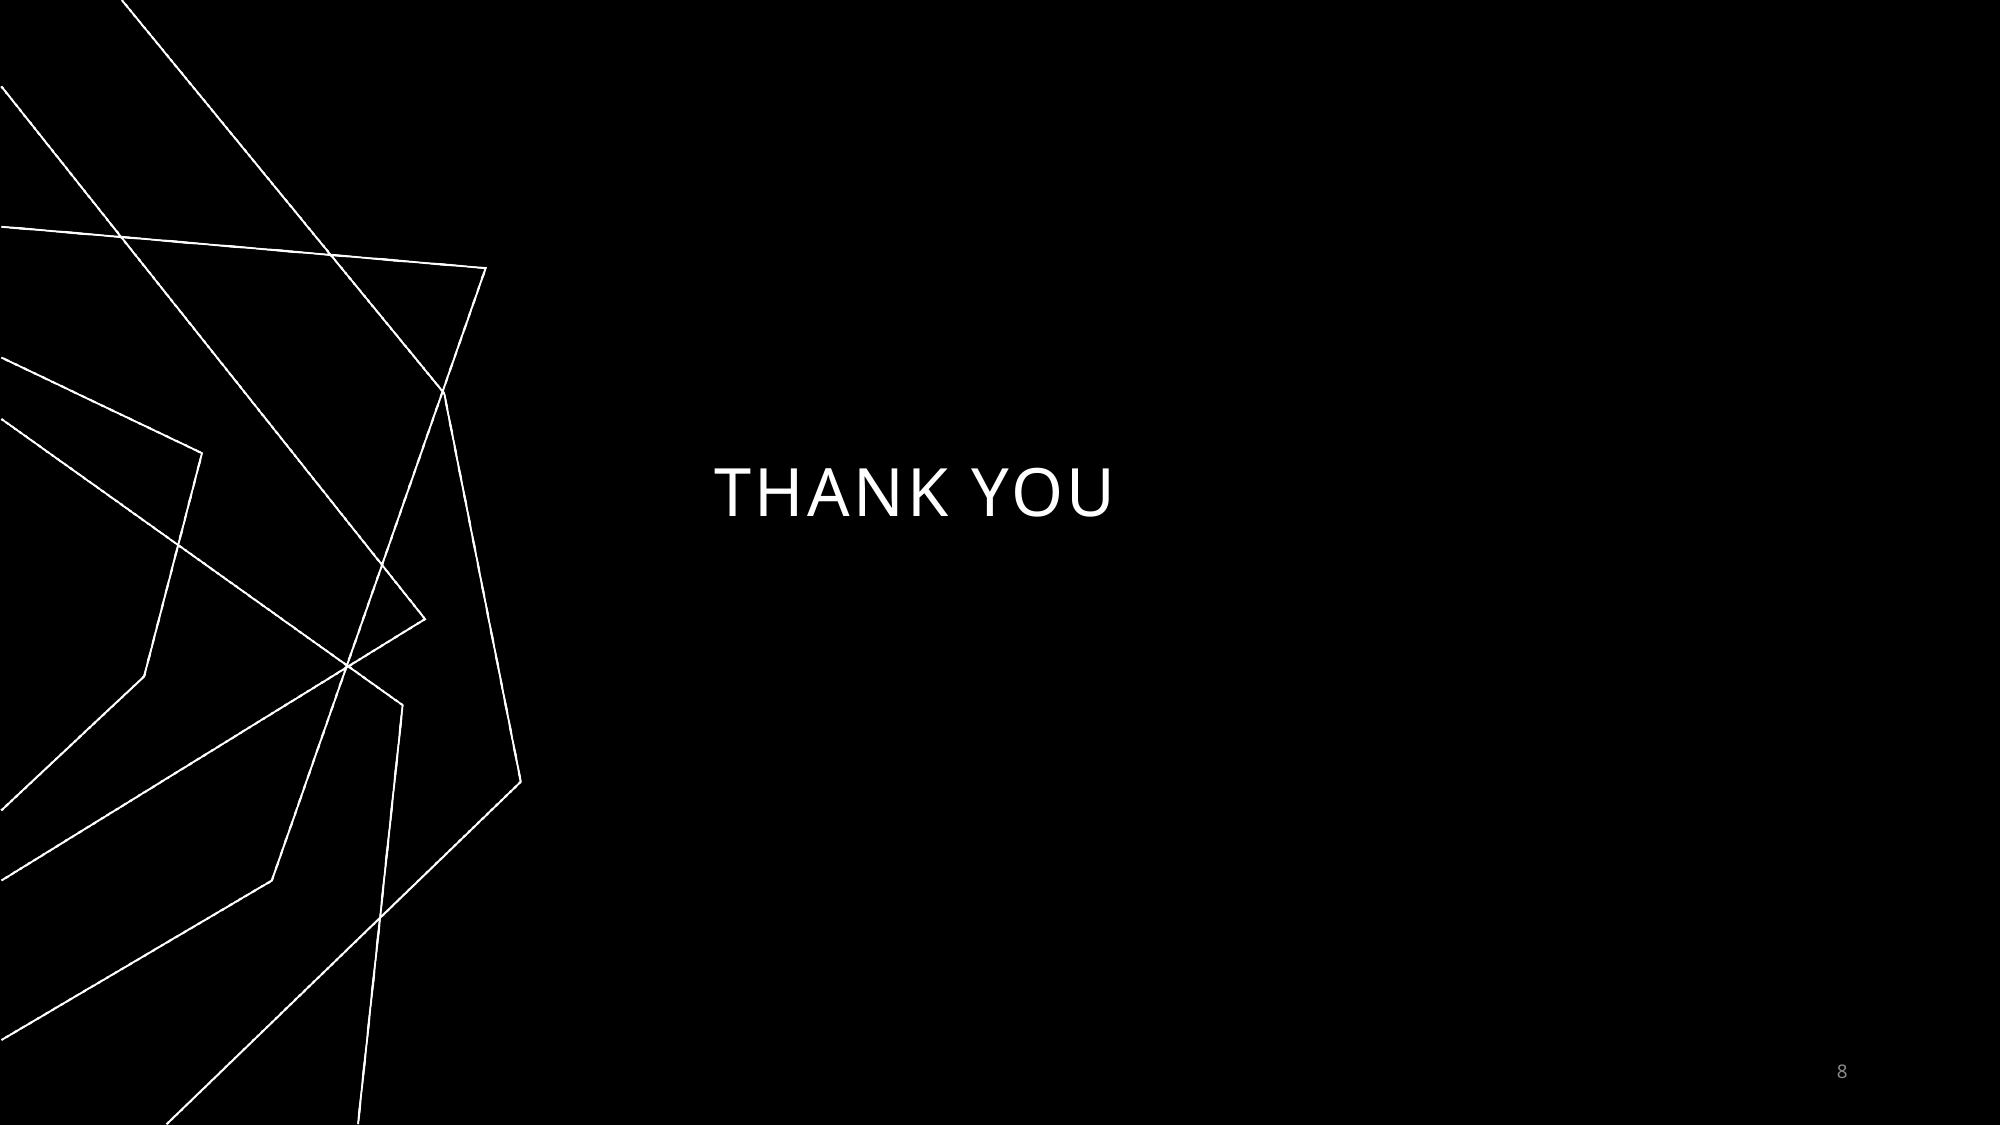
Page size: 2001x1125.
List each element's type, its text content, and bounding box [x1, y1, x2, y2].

slide_number 8 [1571, 1042, 1863, 1103]
title THANK YOU [699, 288, 1386, 539]
picture [0, 0, 522, 1125]
